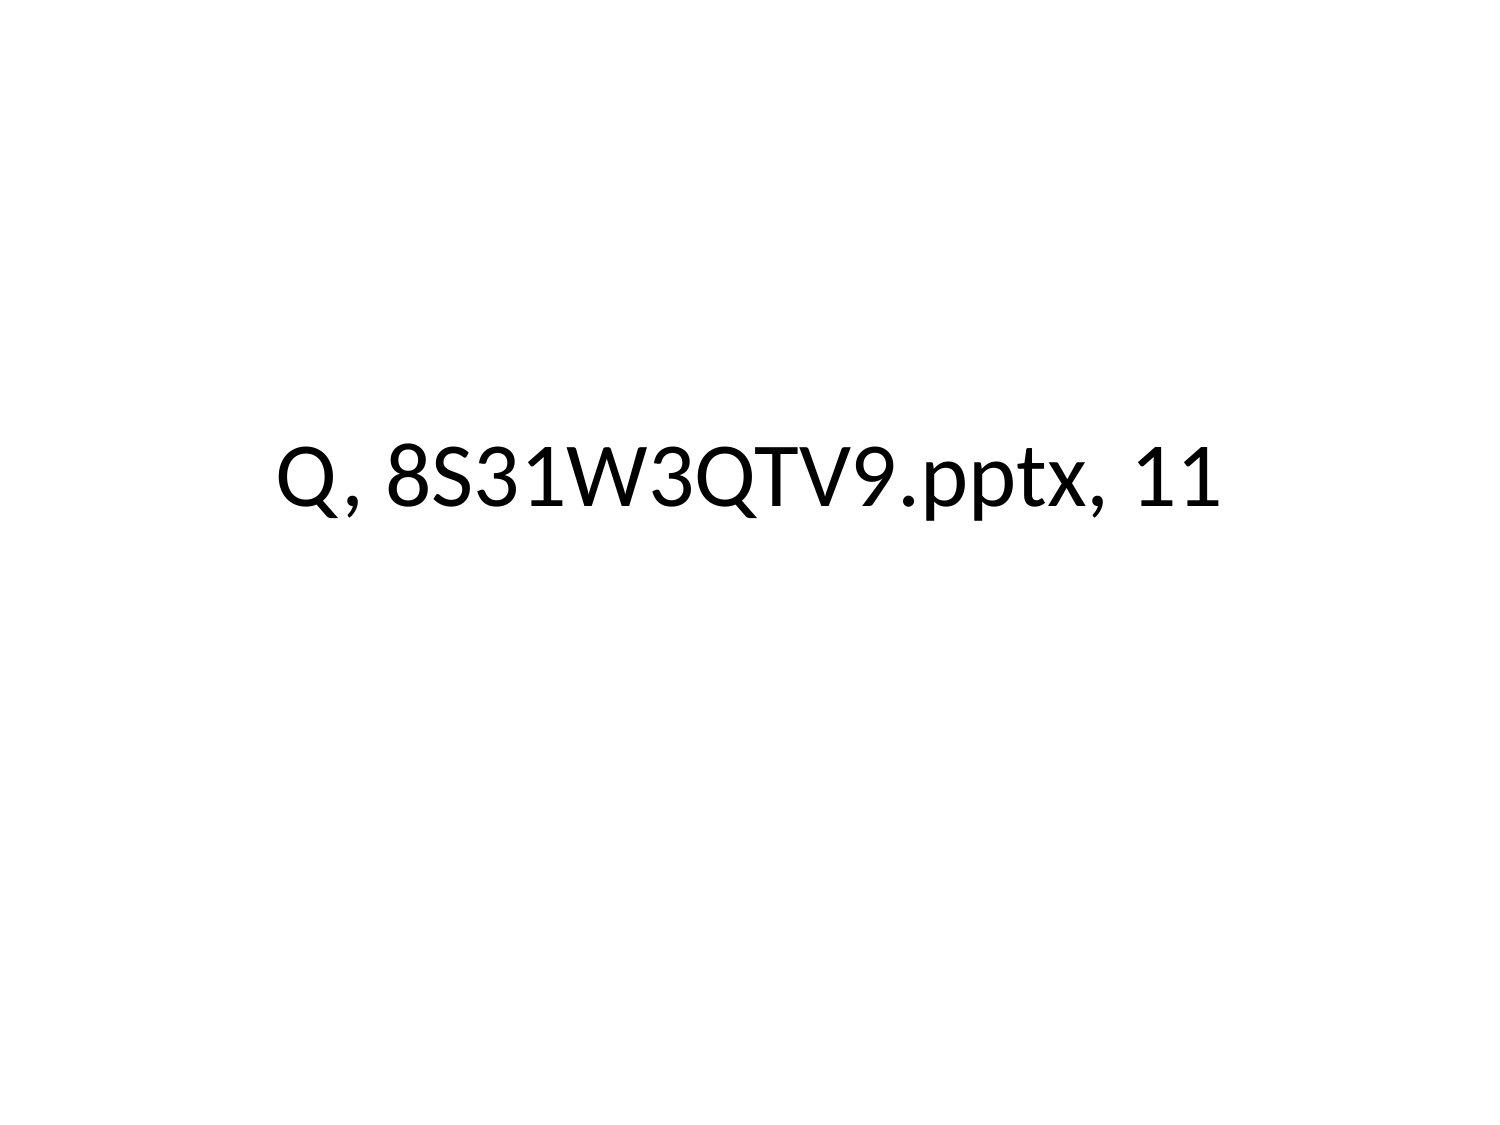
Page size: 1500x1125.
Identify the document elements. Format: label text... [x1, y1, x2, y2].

title Q, 8S31W3QTV9.pptx, 11 [112, 349, 1388, 591]
